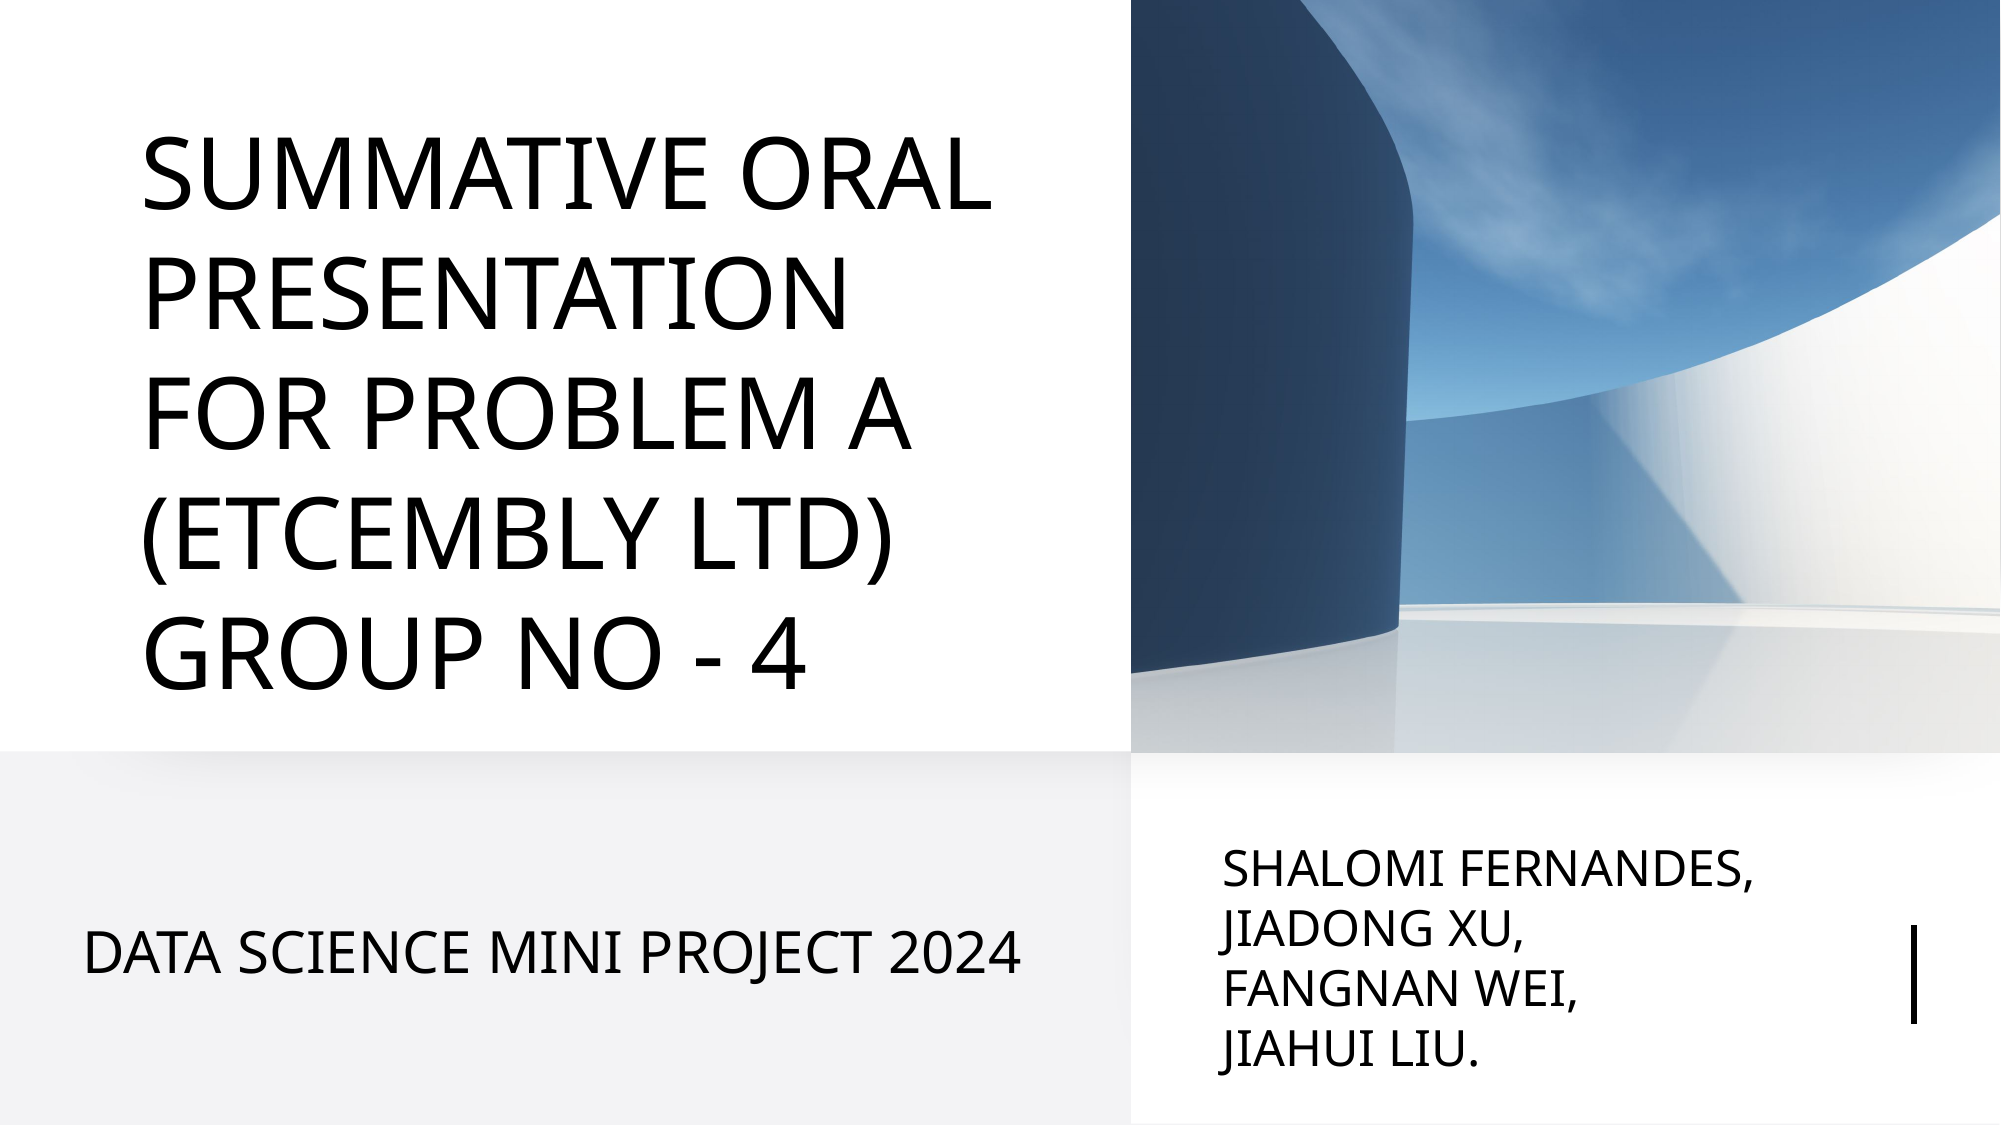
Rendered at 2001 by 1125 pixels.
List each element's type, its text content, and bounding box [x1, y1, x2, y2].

subtitle DATA SCIENCE MINI PROJECT 2024 [67, 804, 1046, 994]
text_box [0, 0, 1131, 752]
title SUMMATIVE ORAL PRESENTATION FOR PROBLEM A (ETCEMBLY LTD) GROUP NO - 4 [125, 101, 1016, 724]
text_box [0, 752, 1130, 1125]
text_box [1130, 753, 2000, 1125]
picture [1131, 0, 2000, 753]
text_box SHALOMI FERNANDES, JIADONG XU, FANGNAN WEI, JIAHUI LIU. [1207, 828, 1919, 1084]
